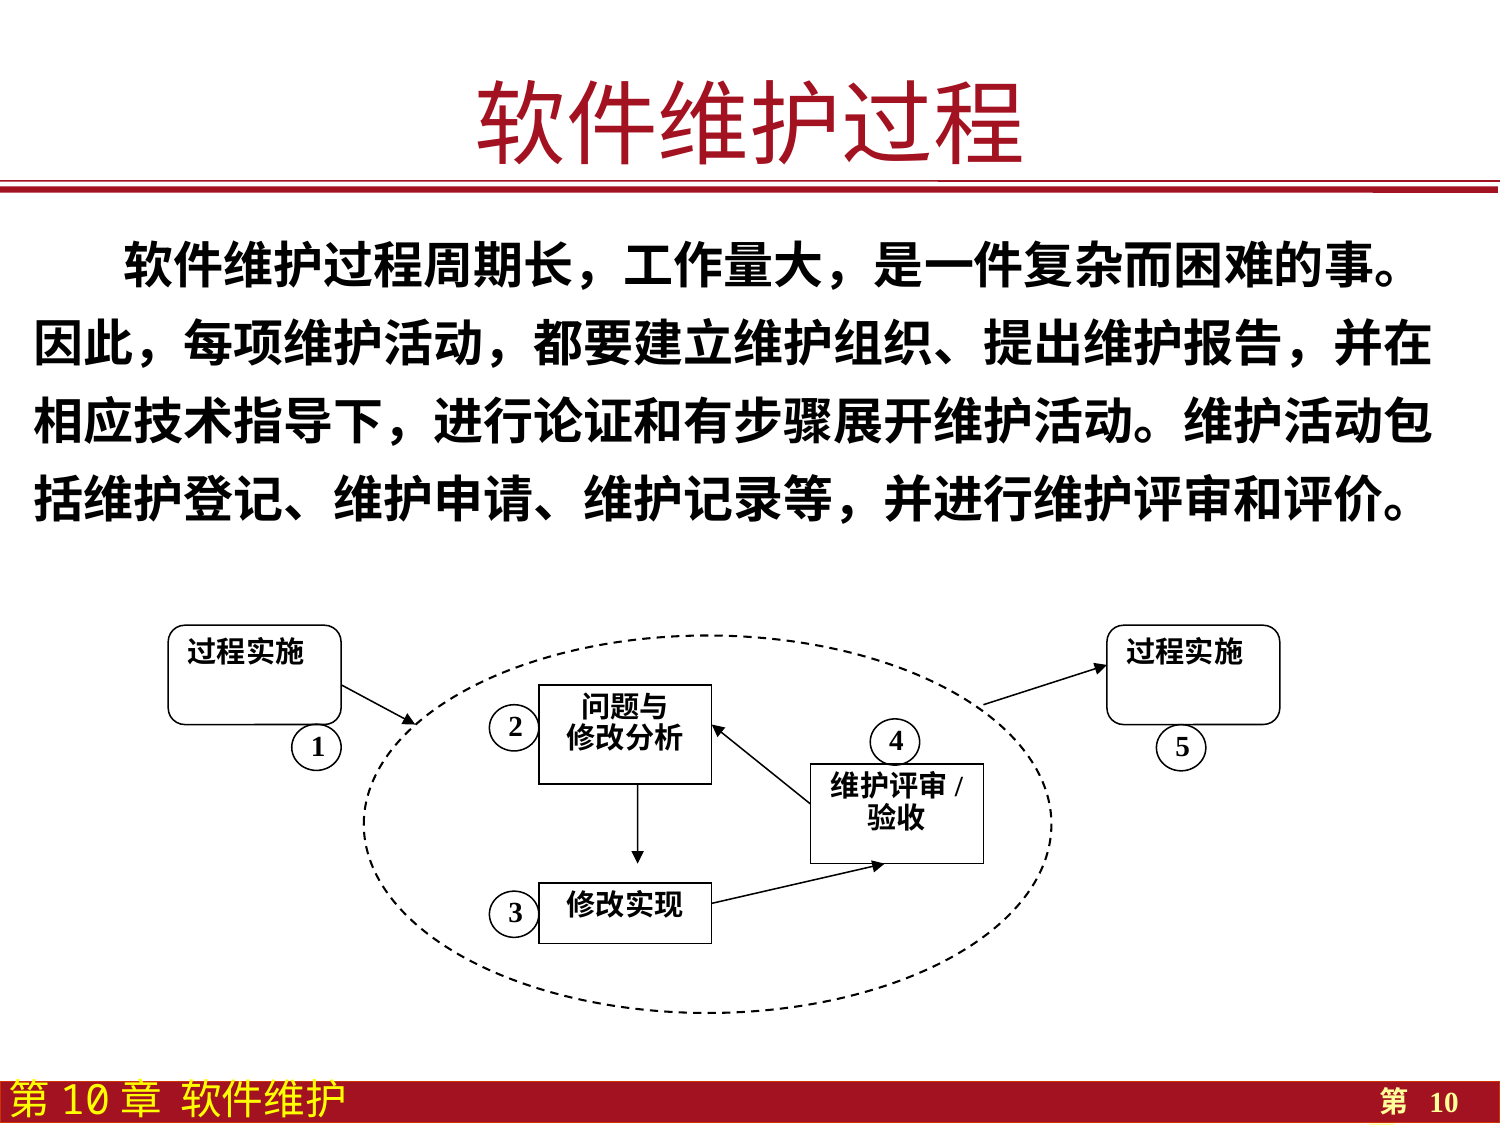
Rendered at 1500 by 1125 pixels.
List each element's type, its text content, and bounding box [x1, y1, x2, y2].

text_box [167, 624, 1281, 1014]
text_box 软件维护过程 [112, 68, 1388, 173]
text_box 软件维护过程周期长，工作量大，是一件复杂而困难的事。因此，每项维护活动，都要建立维护组织、提出维护报告，并在相应技术指导下，进行论证和有步骤展开维护活动。维护活动包括维护登记、维护申请、维护记录等，并进行维护评审和评价。 [18, 207, 1484, 535]
